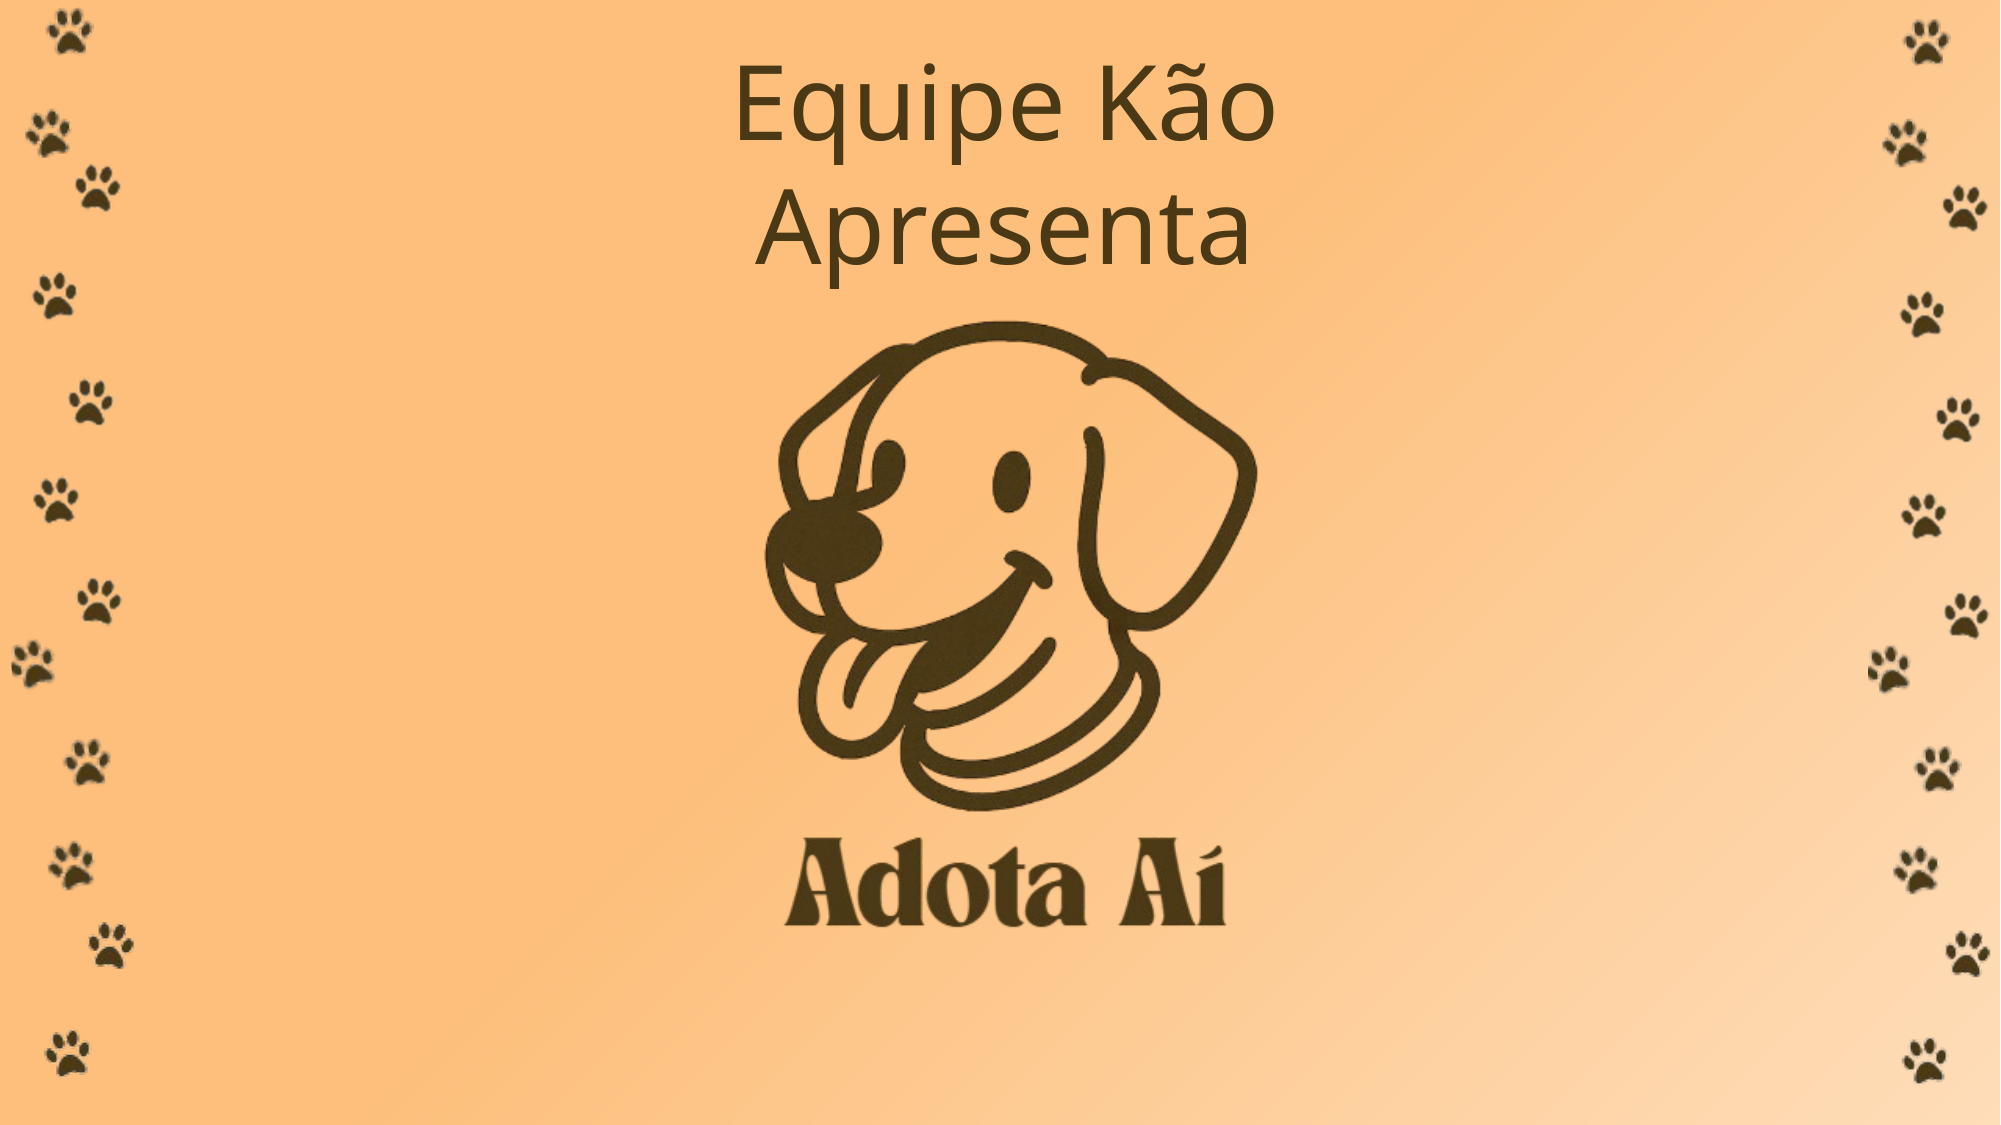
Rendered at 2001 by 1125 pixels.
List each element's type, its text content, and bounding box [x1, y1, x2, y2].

picture [1857, 0, 2000, 1125]
picture [0, 0, 157, 1125]
picture [615, 213, 1395, 996]
text_box Equipe Kão Apresenta [715, 28, 1295, 213]
